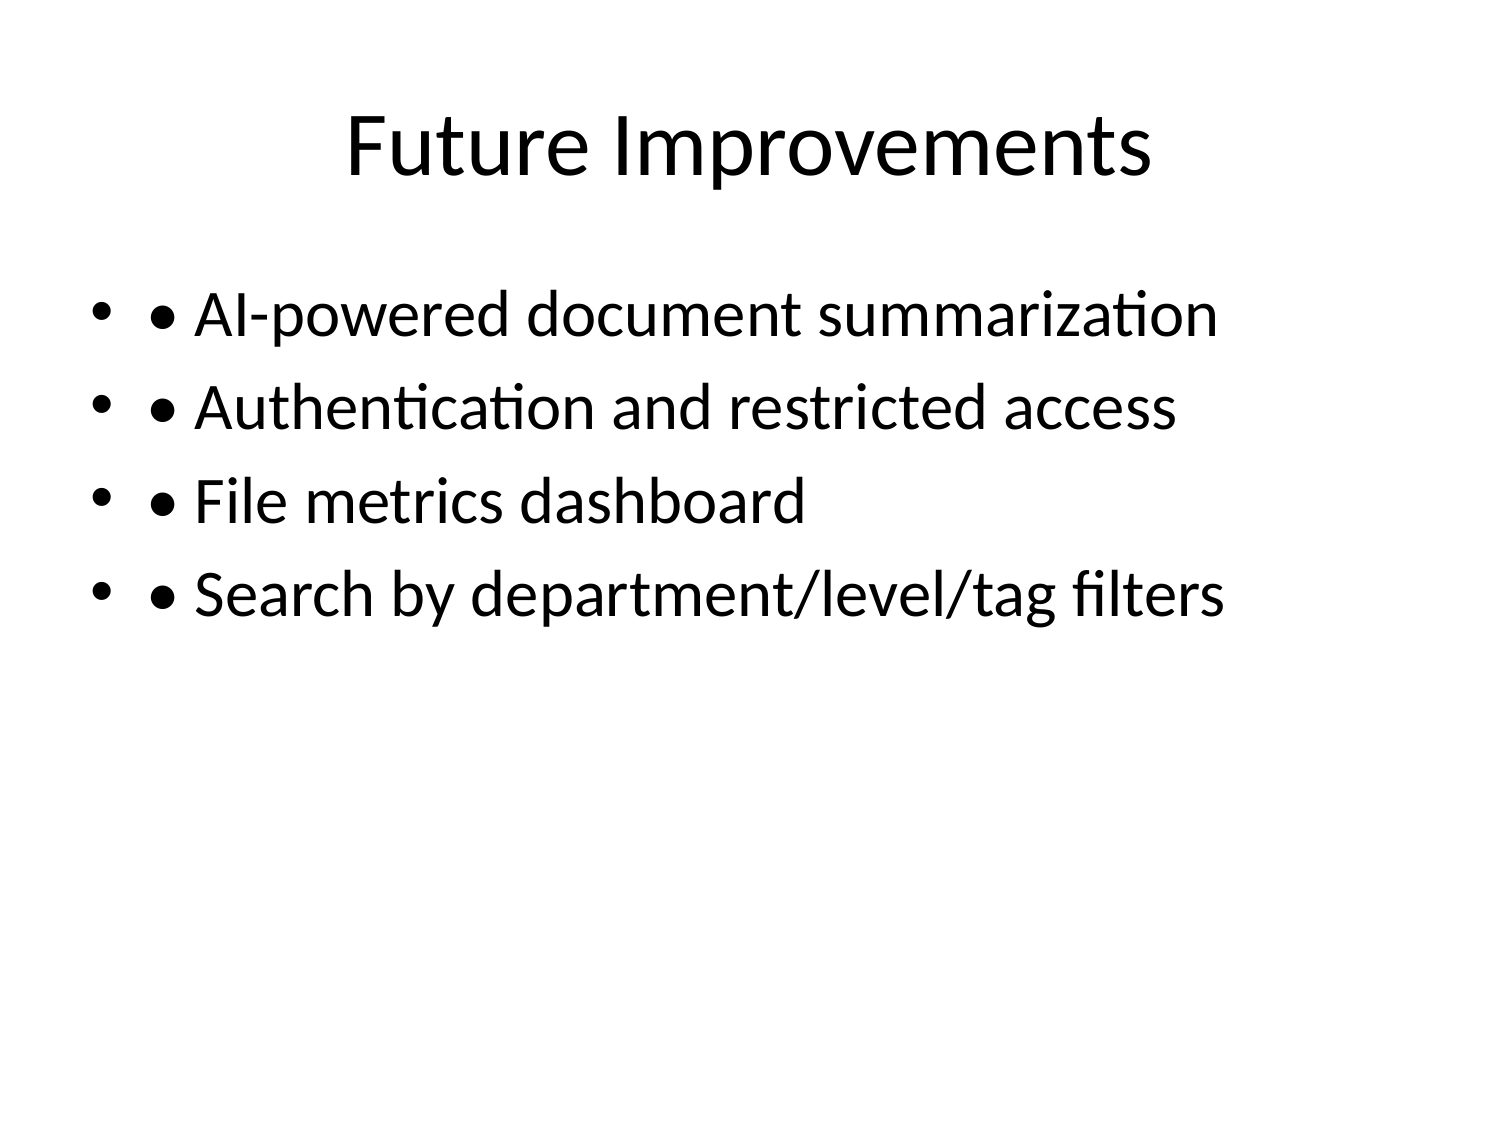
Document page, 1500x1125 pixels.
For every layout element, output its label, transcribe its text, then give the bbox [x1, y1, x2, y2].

list • AI-powered document summarization • Authentication and restricted access • File metrics dashboard • Search by department/level/tag filters [75, 262, 1425, 1005]
title Future Improvements [75, 45, 1425, 233]
